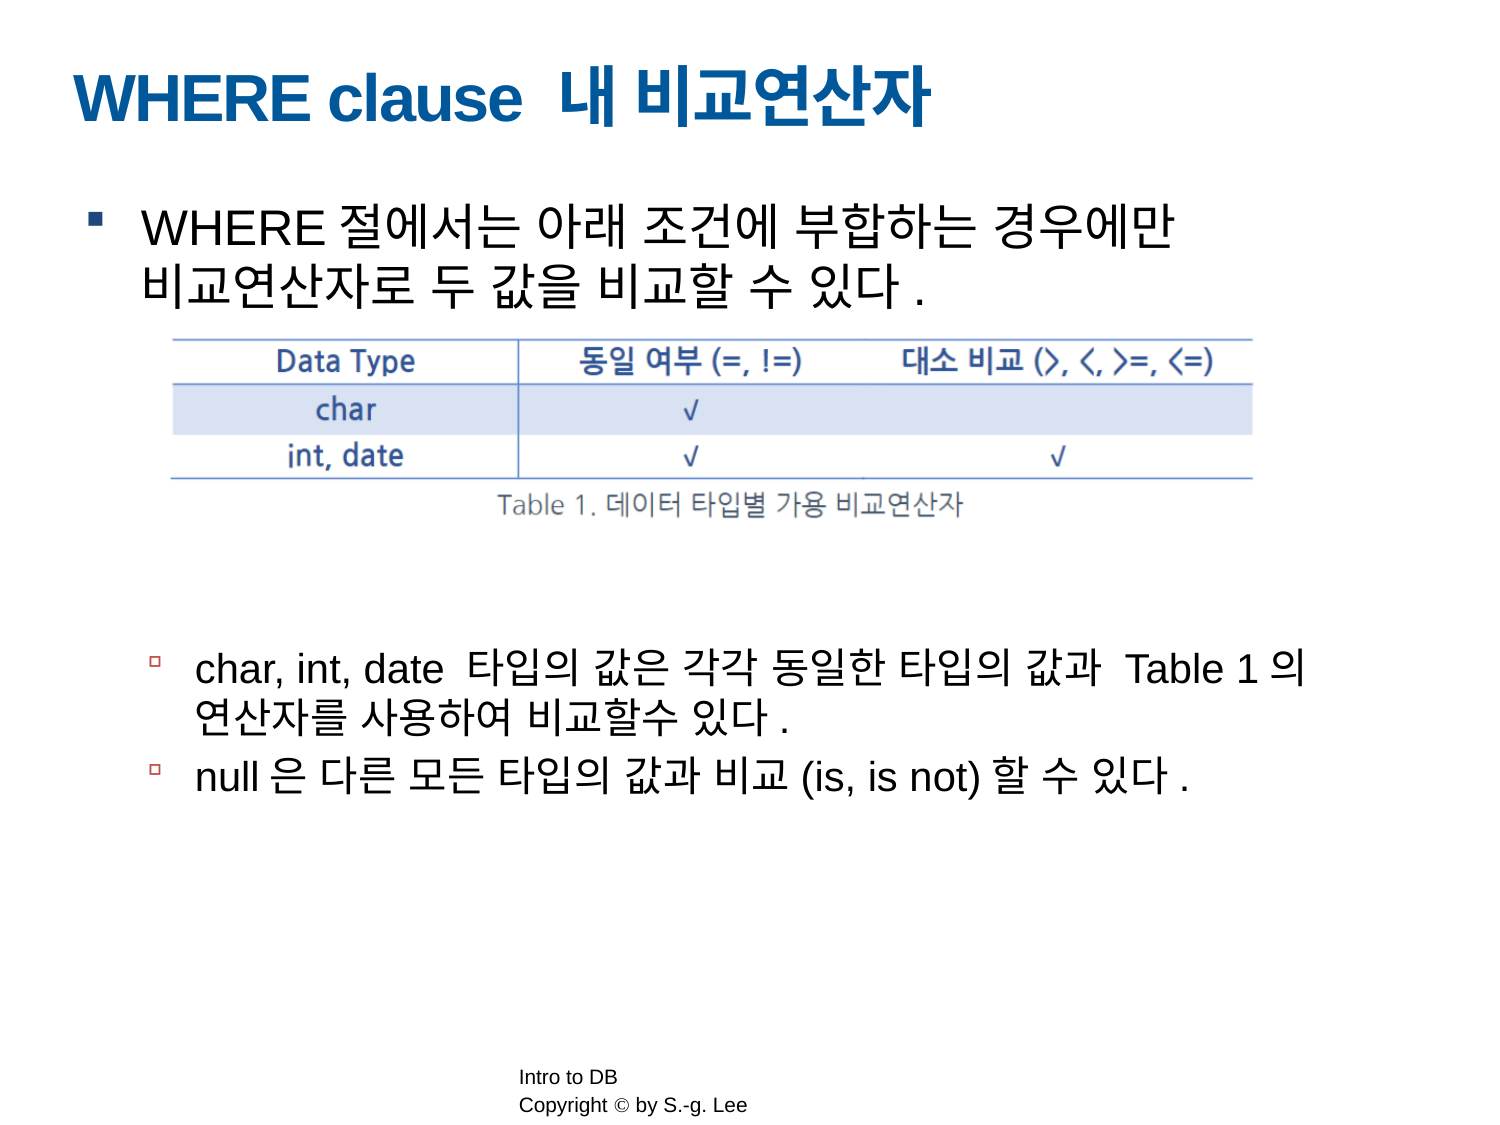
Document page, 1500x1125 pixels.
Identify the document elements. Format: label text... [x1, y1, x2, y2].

picture [161, 327, 1262, 526]
list WHERE절에서는 아래 조건에 부합하는 경우에만 비교연산자로 두 값을 비교할 수 있다. char, int, date 타입의 값은 각각 동일한 타입의 값과 Table 1의 연산자를 사용하여 비교할수 있다. null은 다른 모든 타입의 값과 비교(is, is not)할 수 있다. [58, 187, 1425, 1043]
title WHERE clause 내 비교연산자 [58, 46, 1425, 153]
